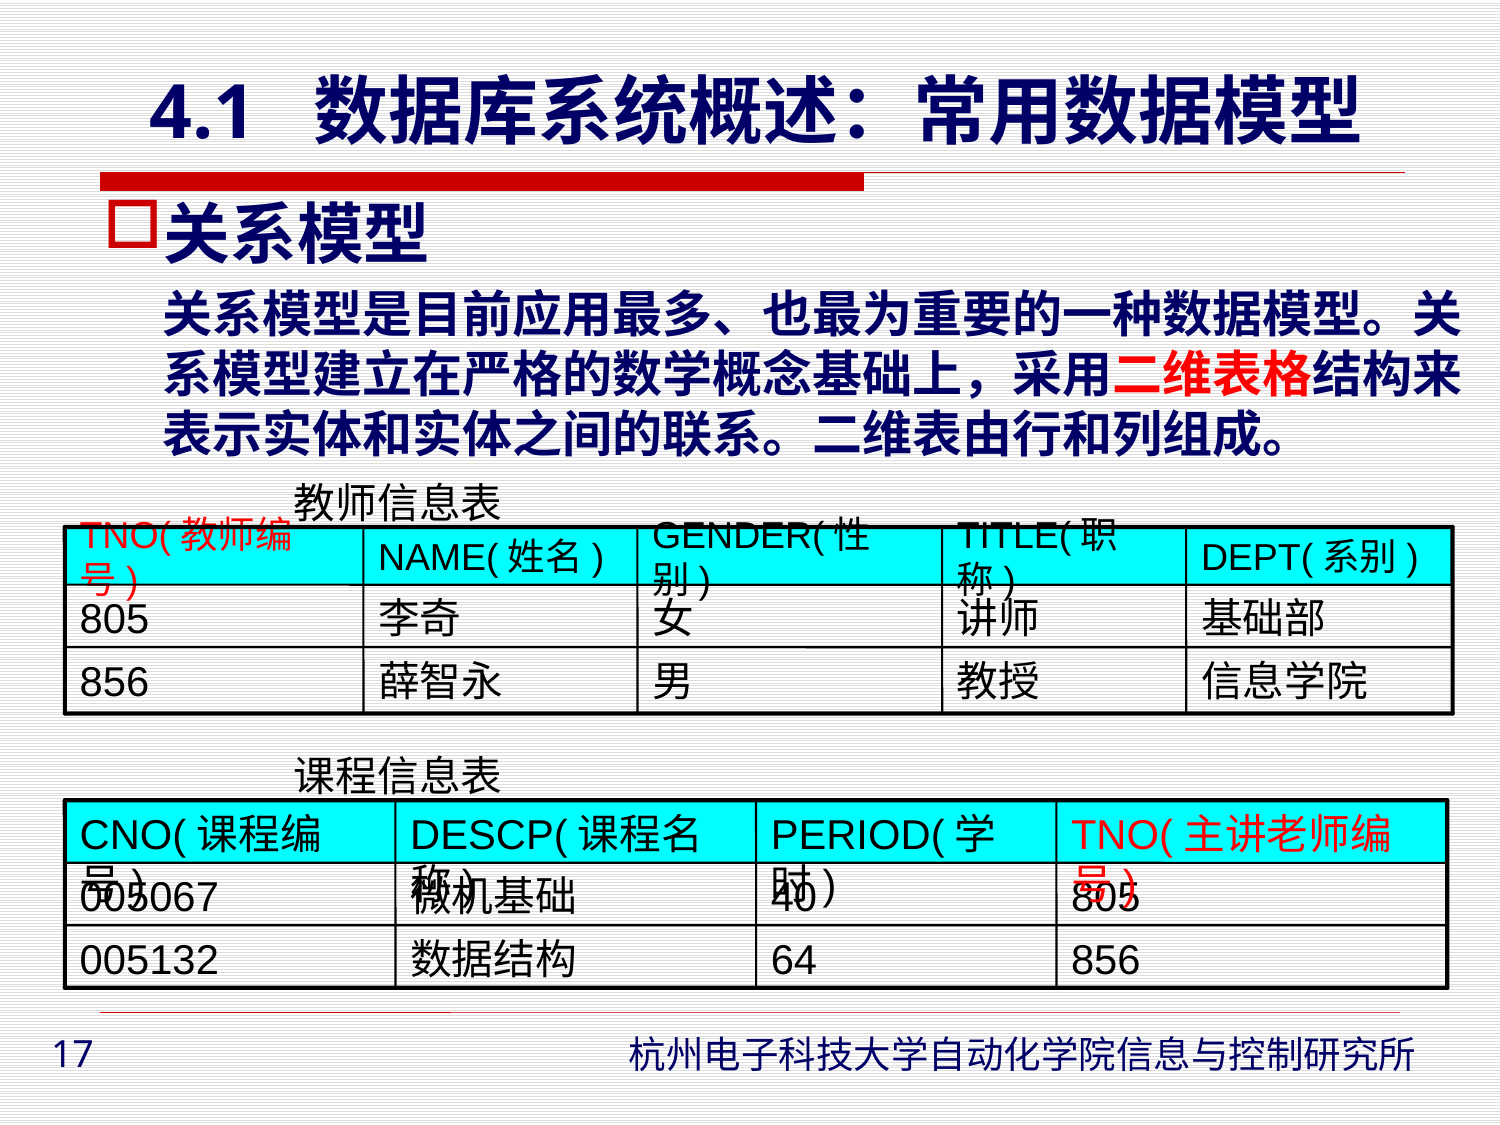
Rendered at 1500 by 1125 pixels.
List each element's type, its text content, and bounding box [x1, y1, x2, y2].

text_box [64, 468, 1453, 988]
title 4.1 数据库系统概述：常用数据模型 [100, 42, 1413, 161]
list 关系模型 关系模型是目前应用最多、也最为重要的一种数据模型。关系模型建立在严格的数学概念基础上，采用二维表格结构来表示实体和实体之间的联系。二维表由行和列组成。 [88, 184, 1500, 1125]
